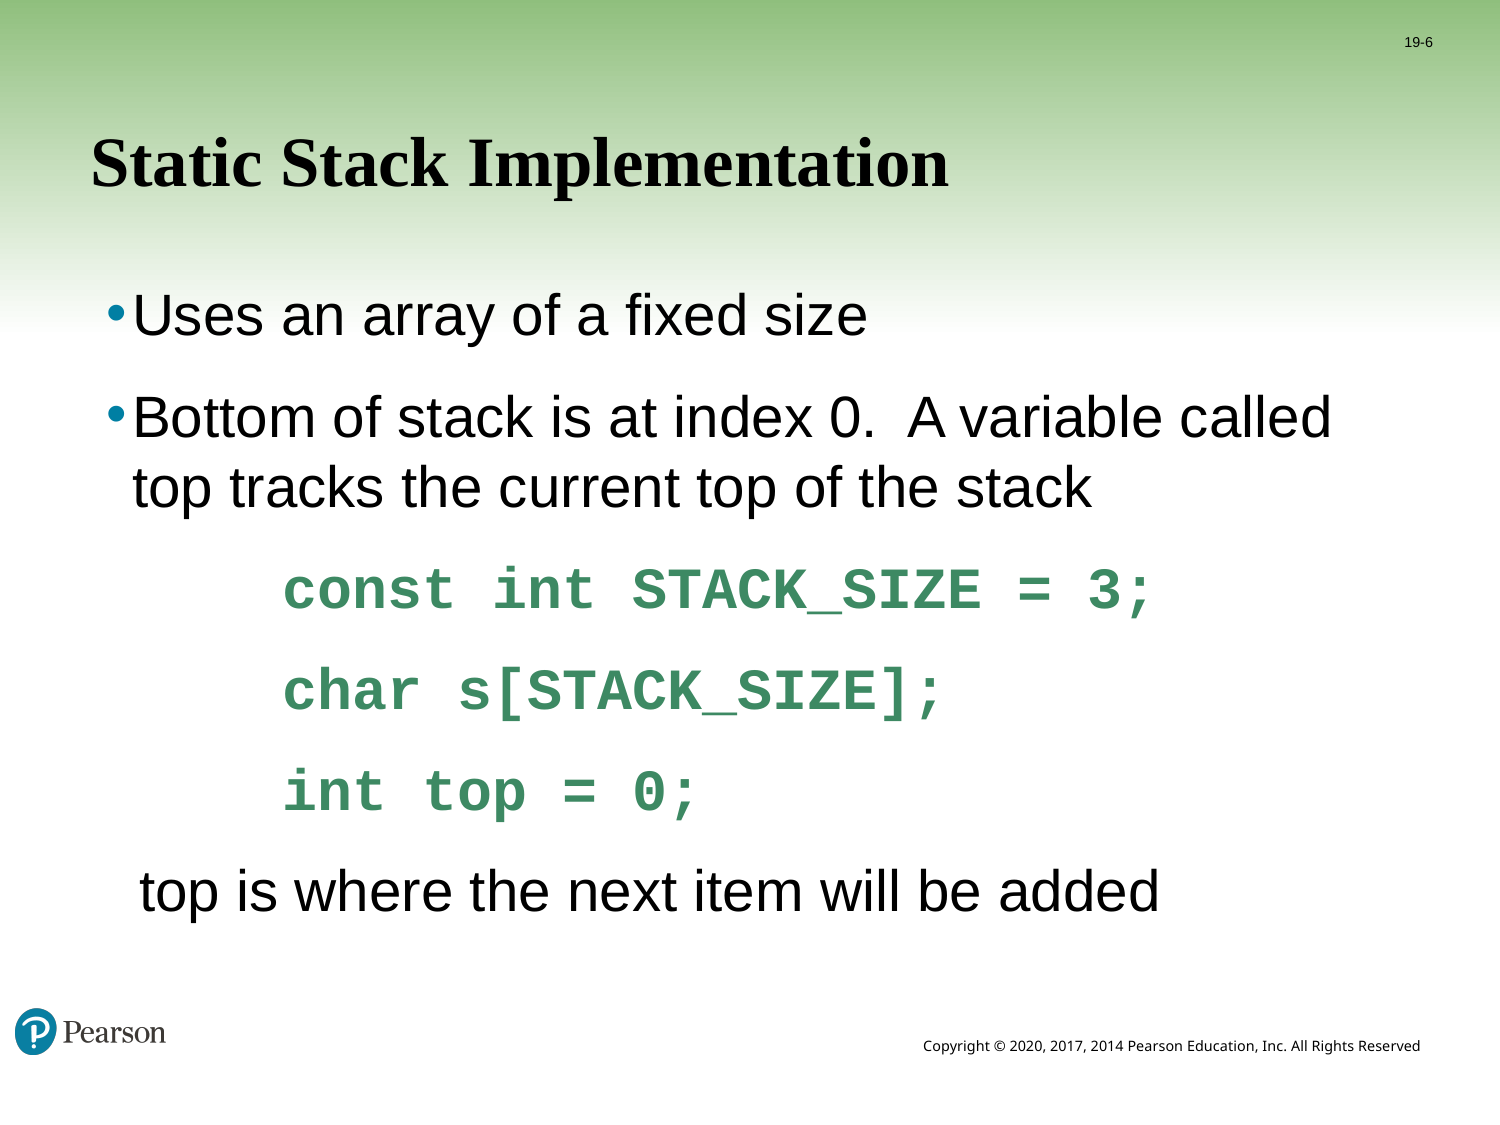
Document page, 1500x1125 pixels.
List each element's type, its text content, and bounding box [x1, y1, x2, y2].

title Static Stack Implementation [75, 35, 1425, 216]
picture [15, 1008, 30, 1024]
picture [23, 1017, 49, 1042]
list Uses an array of a fixed size Bottom of stack is at index 0. A variable called top tracks the current top of the stack const int STACK_SIZE = 3; char s[STACK_SIZE]; int top = 0; top is where the next item will be added [75, 262, 1425, 1005]
slide_number 19-6 [1389, 18, 1480, 49]
picture [41, 1008, 166, 1055]
picture [15, 1041, 26, 1055]
